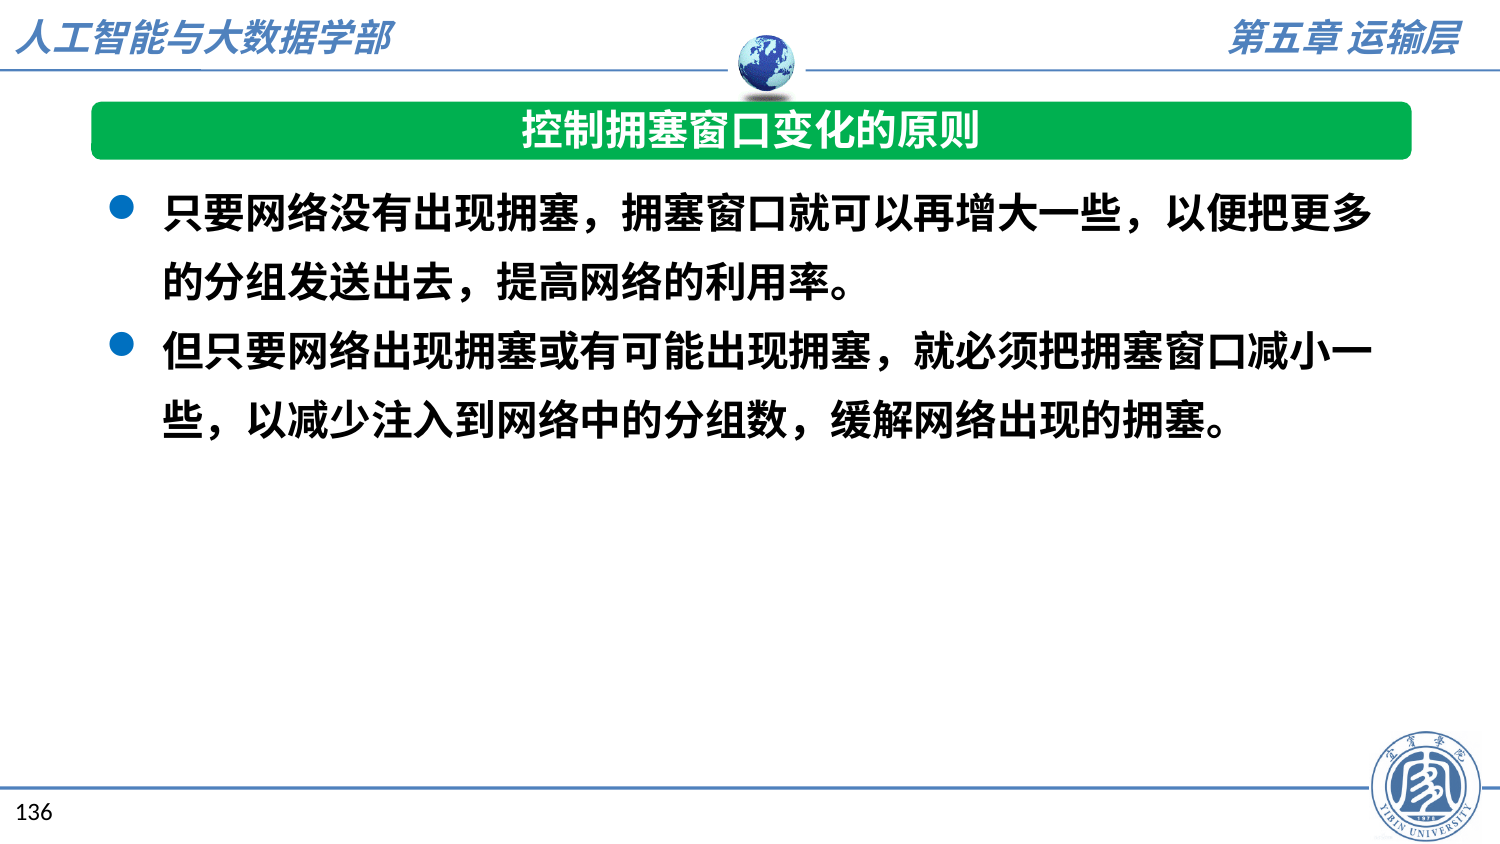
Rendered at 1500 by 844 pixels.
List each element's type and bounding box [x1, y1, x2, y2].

slide_number [0, 787, 350, 833]
text_box [91, 96, 1412, 451]
picture [736, 33, 796, 96]
